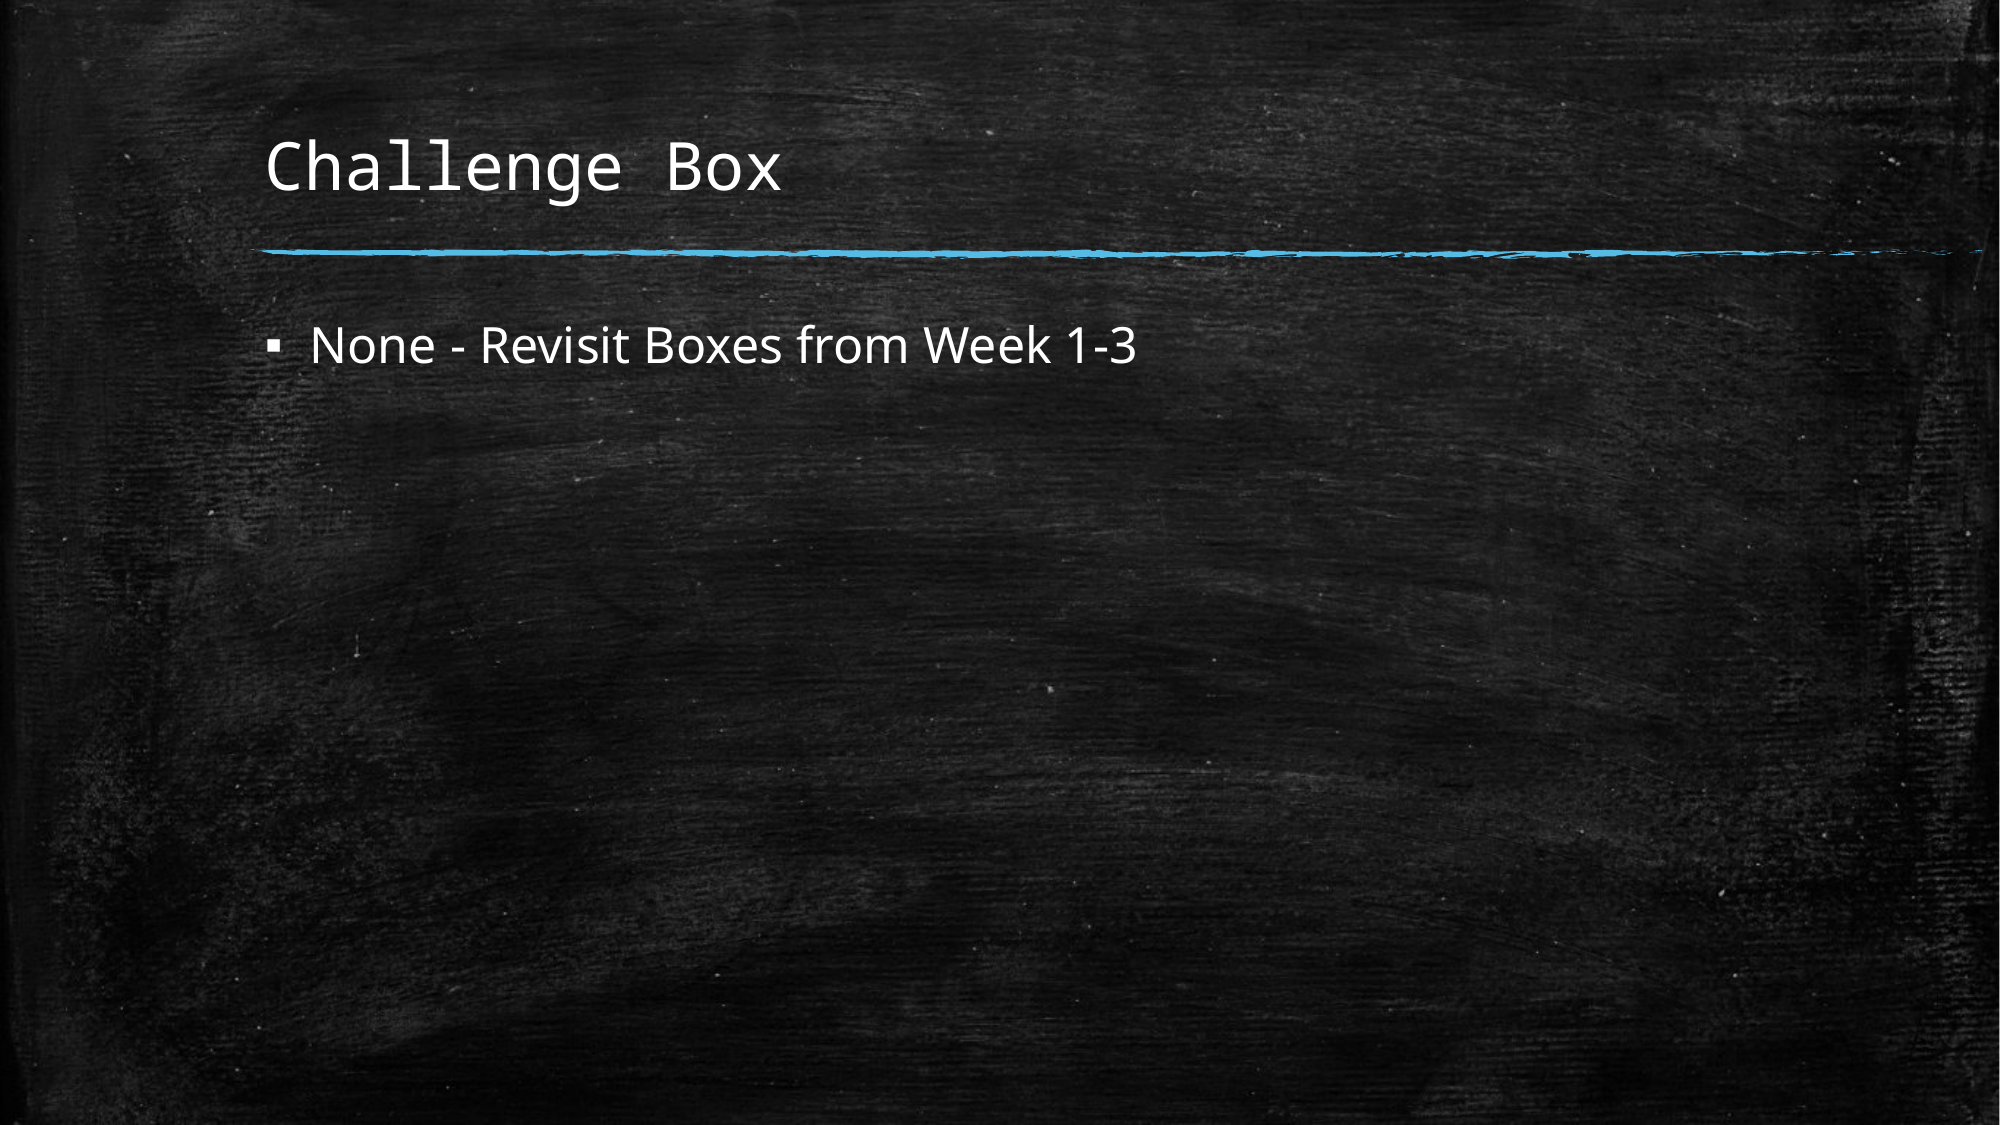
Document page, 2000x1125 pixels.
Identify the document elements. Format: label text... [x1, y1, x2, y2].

title Challenge Box [249, 45, 1750, 213]
picture [0, 0, 2000, 1125]
list None - Revisit Boxes from Week 1-3 [249, 312, 1750, 1013]
